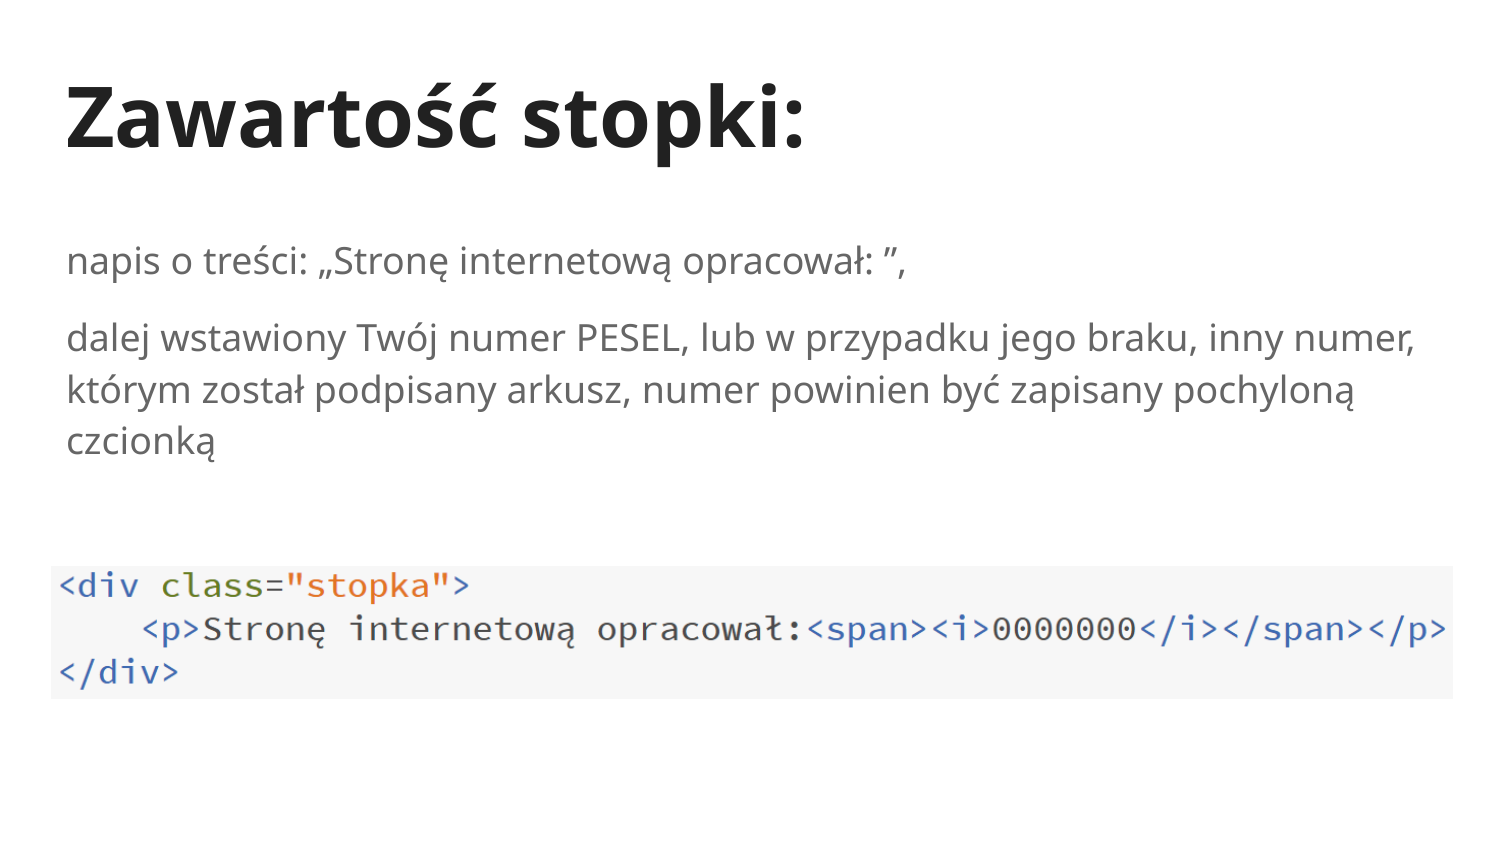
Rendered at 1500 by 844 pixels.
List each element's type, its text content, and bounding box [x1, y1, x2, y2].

title Zawartość stopki: [51, 48, 1449, 180]
list napis o treści: „Stronę internetową opracował: ”, dalej wstawiony Twój numer PESEL, lub w przypadku jego braku, inny numer, którym został podpisany arkusz, numer powinien być zapisany pochyloną czcionką [51, 215, 1449, 492]
picture [50, 566, 1453, 699]
